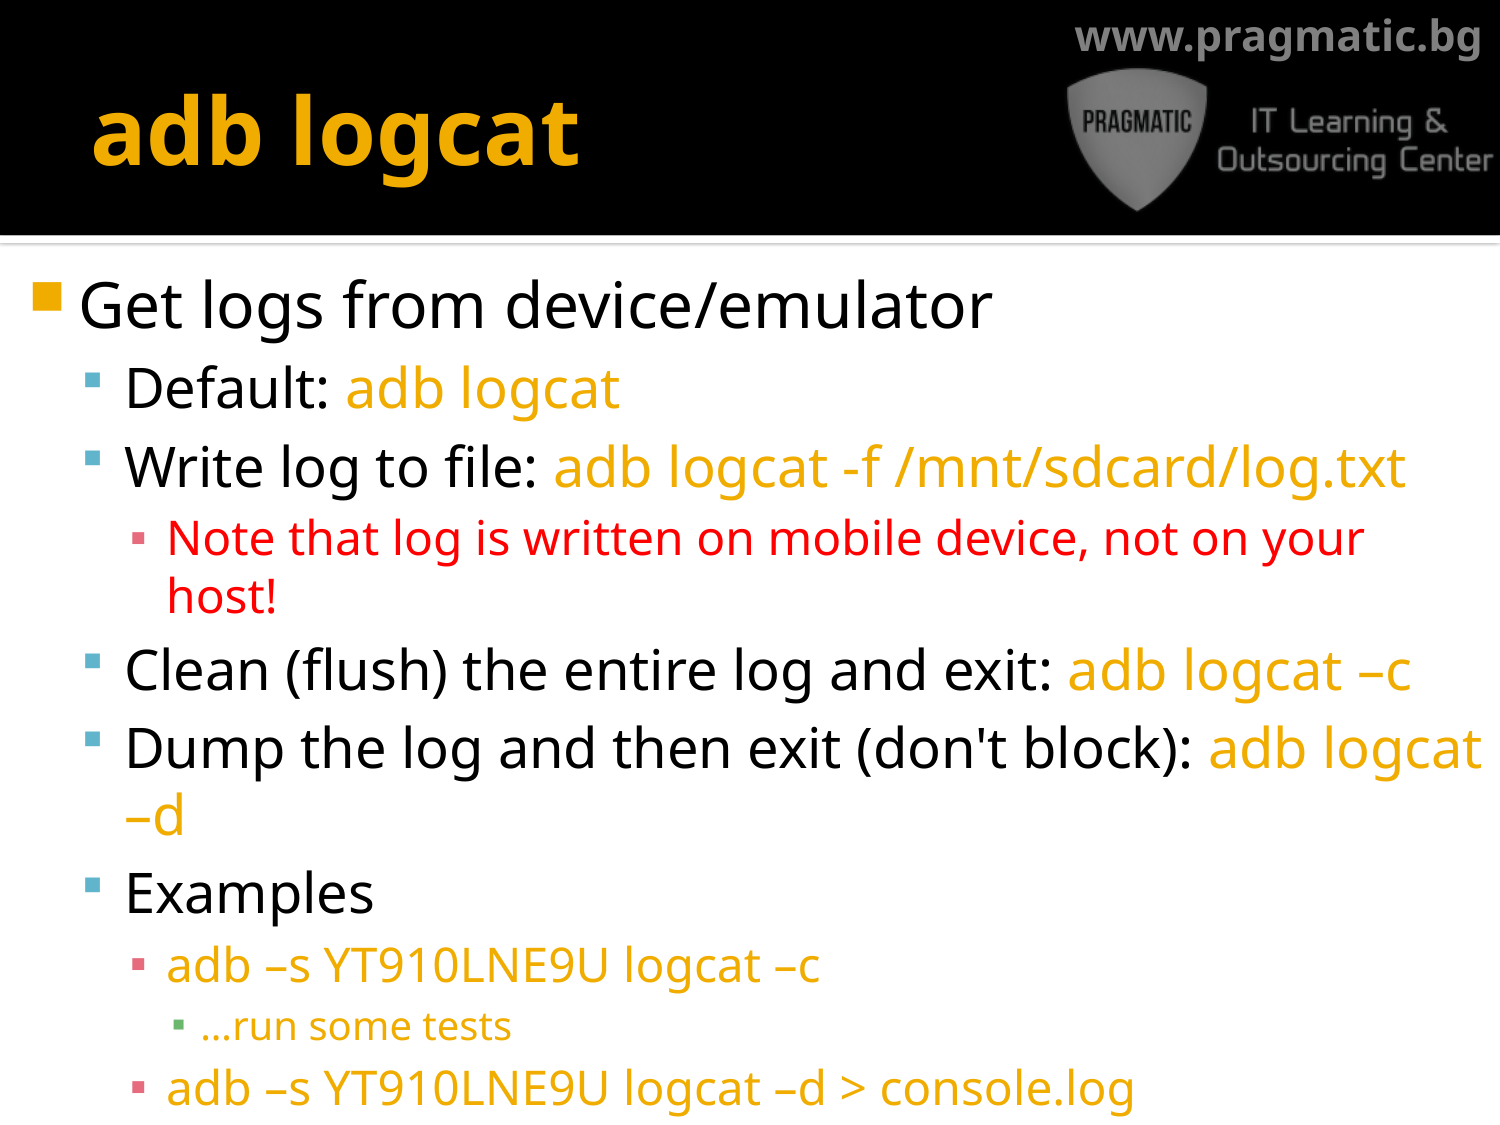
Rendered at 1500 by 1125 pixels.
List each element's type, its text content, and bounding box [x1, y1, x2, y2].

title adb logcat [75, 24, 1063, 231]
list Get logs from device/emulator Default: adb logcat Write log to file: adb logcat -f /mnt/sdcard/log.txt Note that log is written on mobile device, not on your host! Clean (flush) the entire log and exit: adb logcat –c Dump the log and then exit (don't block): adb logcat –d Examples adb –s YT910LNE9U logcat –c …run some tests adb –s YT910LNE9U logcat –d > console.log [0, 249, 1500, 1125]
picture [1063, 62, 1500, 217]
